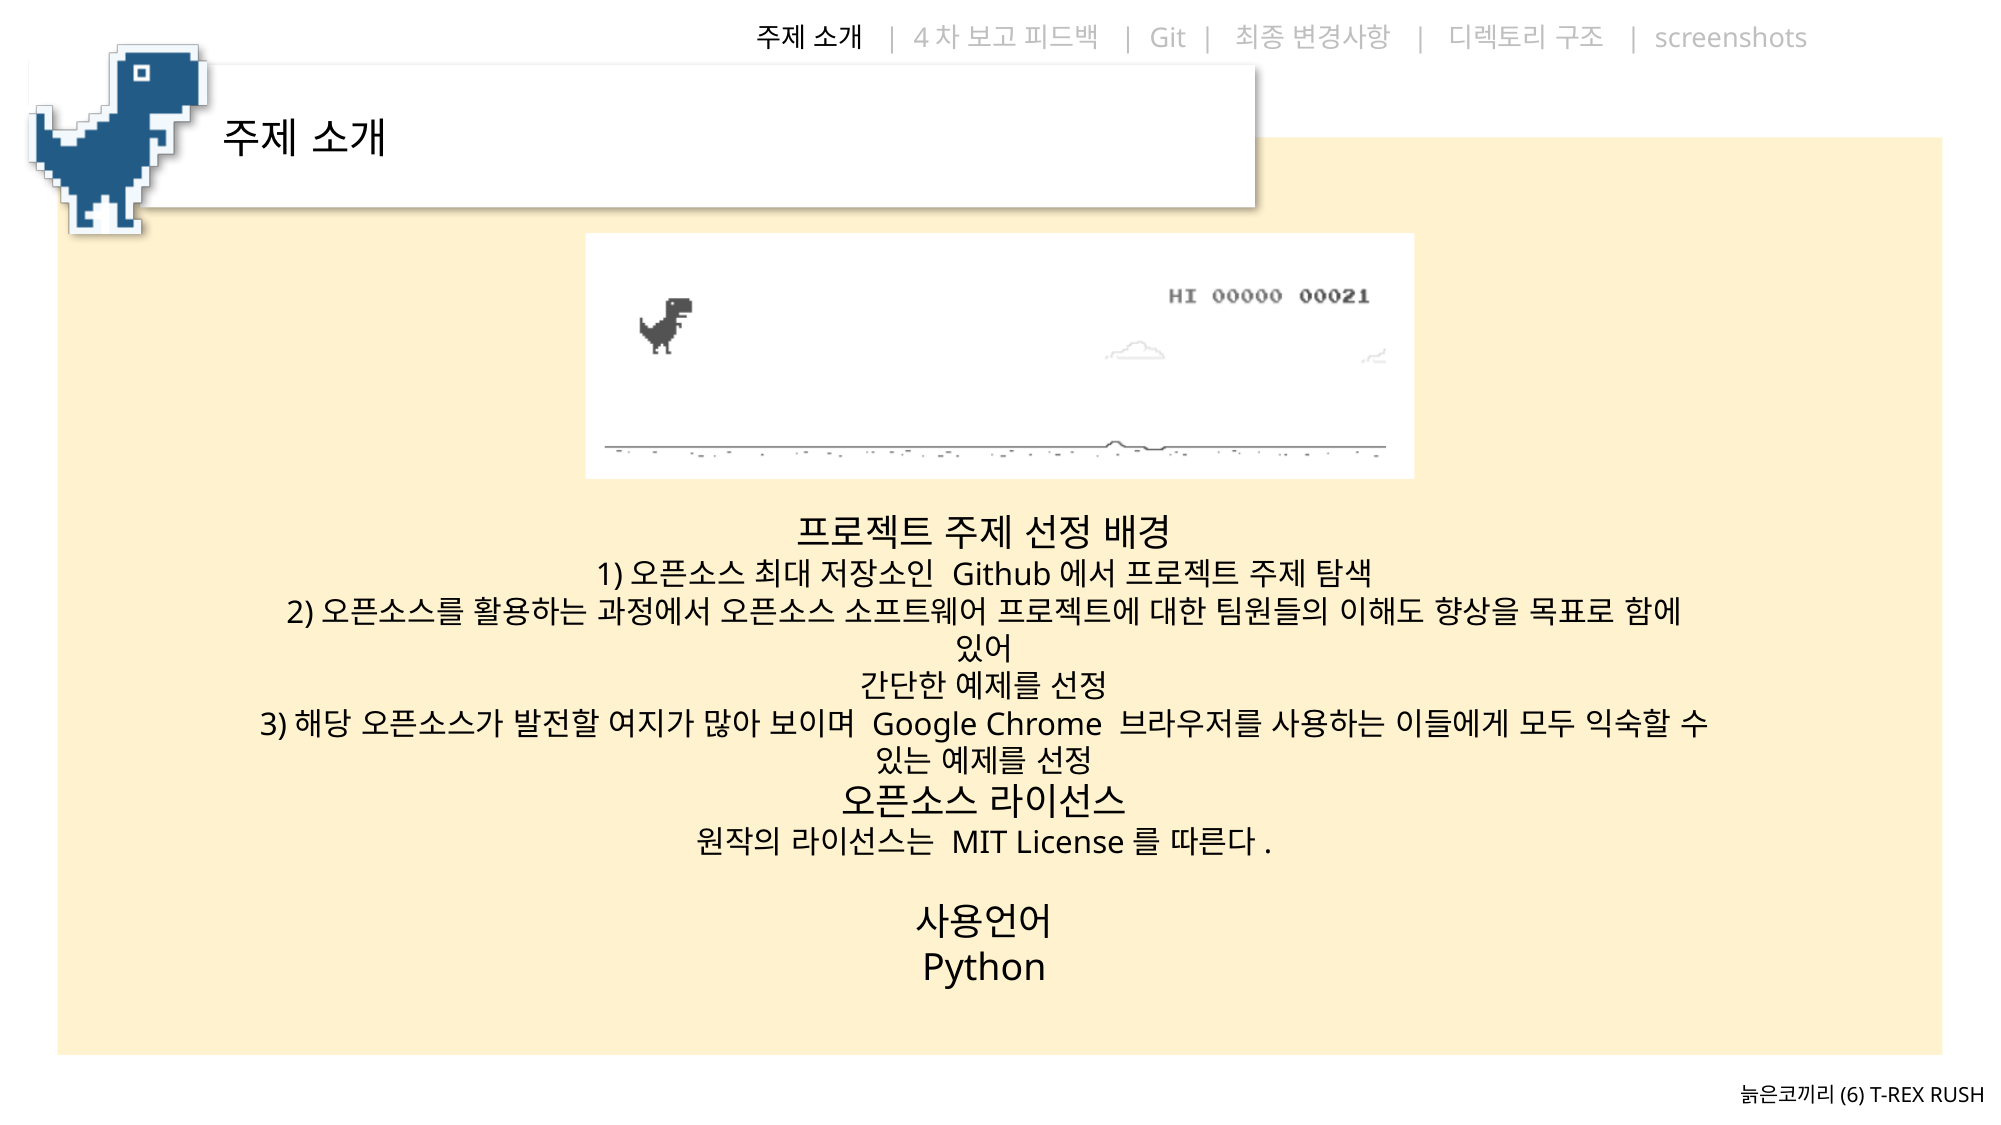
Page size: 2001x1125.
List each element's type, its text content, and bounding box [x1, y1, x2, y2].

text_box 늙은코끼리(6) T-REX RUSH [789, 1074, 2000, 1115]
text_box 오픈소스 라이선스 원작의 라이선스는 MIT License를 따른다. 사용언어 Python [243, 770, 1726, 995]
text_box [56, 136, 1943, 1056]
picture [585, 233, 1415, 479]
text_box 주제 소개 | 4차 보고 피드백 | Git | 최종 변경사항 | 디렉토리 구조 | screenshots [86, 12, 1972, 61]
text_box 주제 소개 [216, 104, 915, 170]
picture [28, 41, 208, 234]
text_box 프로젝트 주제 선정 배경 1)오픈소스 최대 저장소인 Github에서 프로젝트 주제 탐색 2)오픈소스를 활용하는 과정에서 오픈소스 소프트웨어 프로젝트에 대한 팀원들의 이해도 향상을 목표로 함에 있어 간단한 예제를 선정 3)해당 오픈소스가 발전할 여지가 많아 보이며 Google Chrome 브라우저를 사용하는 이들에게 모두 익숙할 수 있는 예제를 선정 [243, 502, 1726, 770]
text_box [216, 64, 1256, 208]
